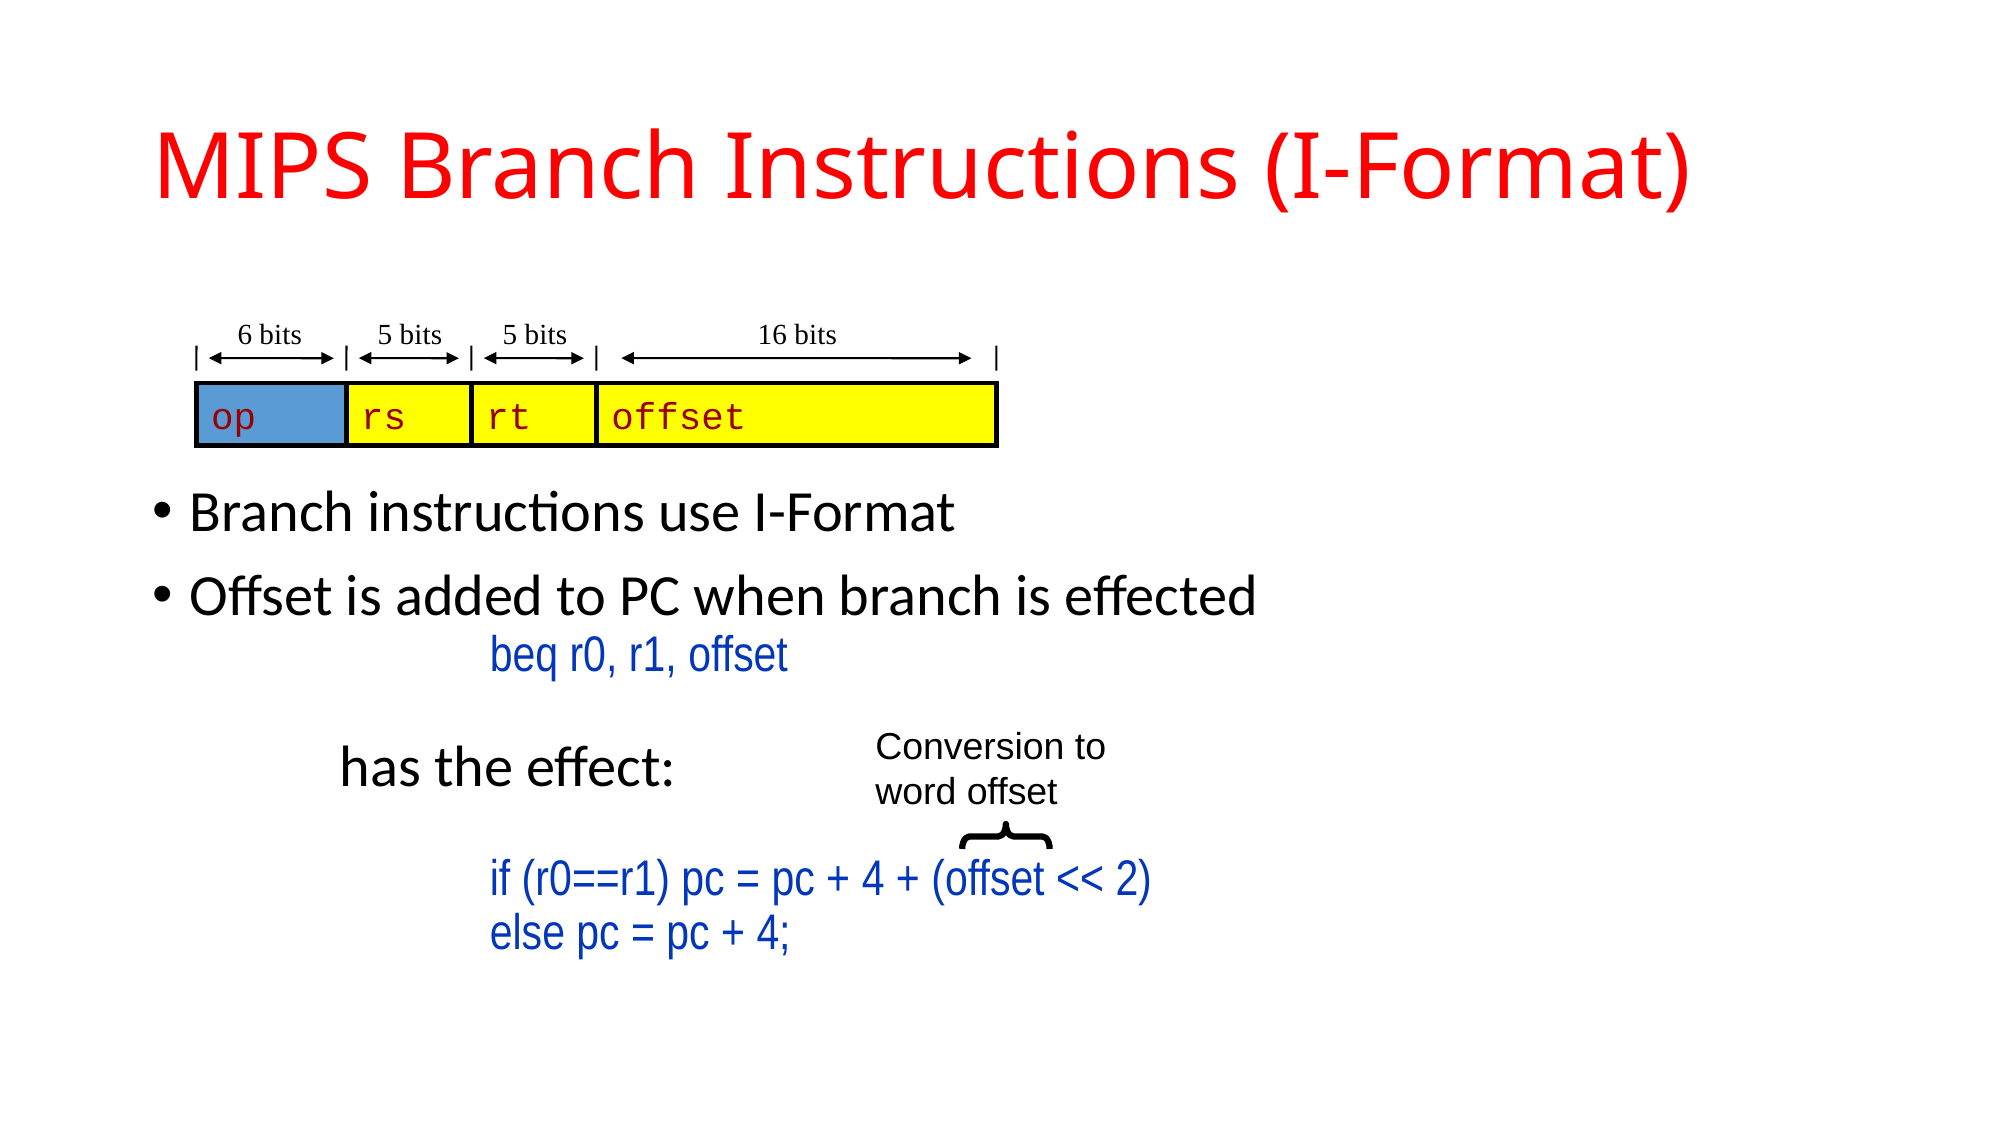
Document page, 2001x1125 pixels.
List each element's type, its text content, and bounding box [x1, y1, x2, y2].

title MIPS Branch Instructions (I-Format) [137, 59, 1863, 278]
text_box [196, 308, 997, 446]
list Branch instructions use I-Format Offset is added to PC when branch is effected beq r0, r1, offset has the effect: if (r0==r1) pc = pc + 4 + (offset << 2) else pc = pc + 4; [137, 299, 1863, 1014]
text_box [858, 713, 1134, 849]
